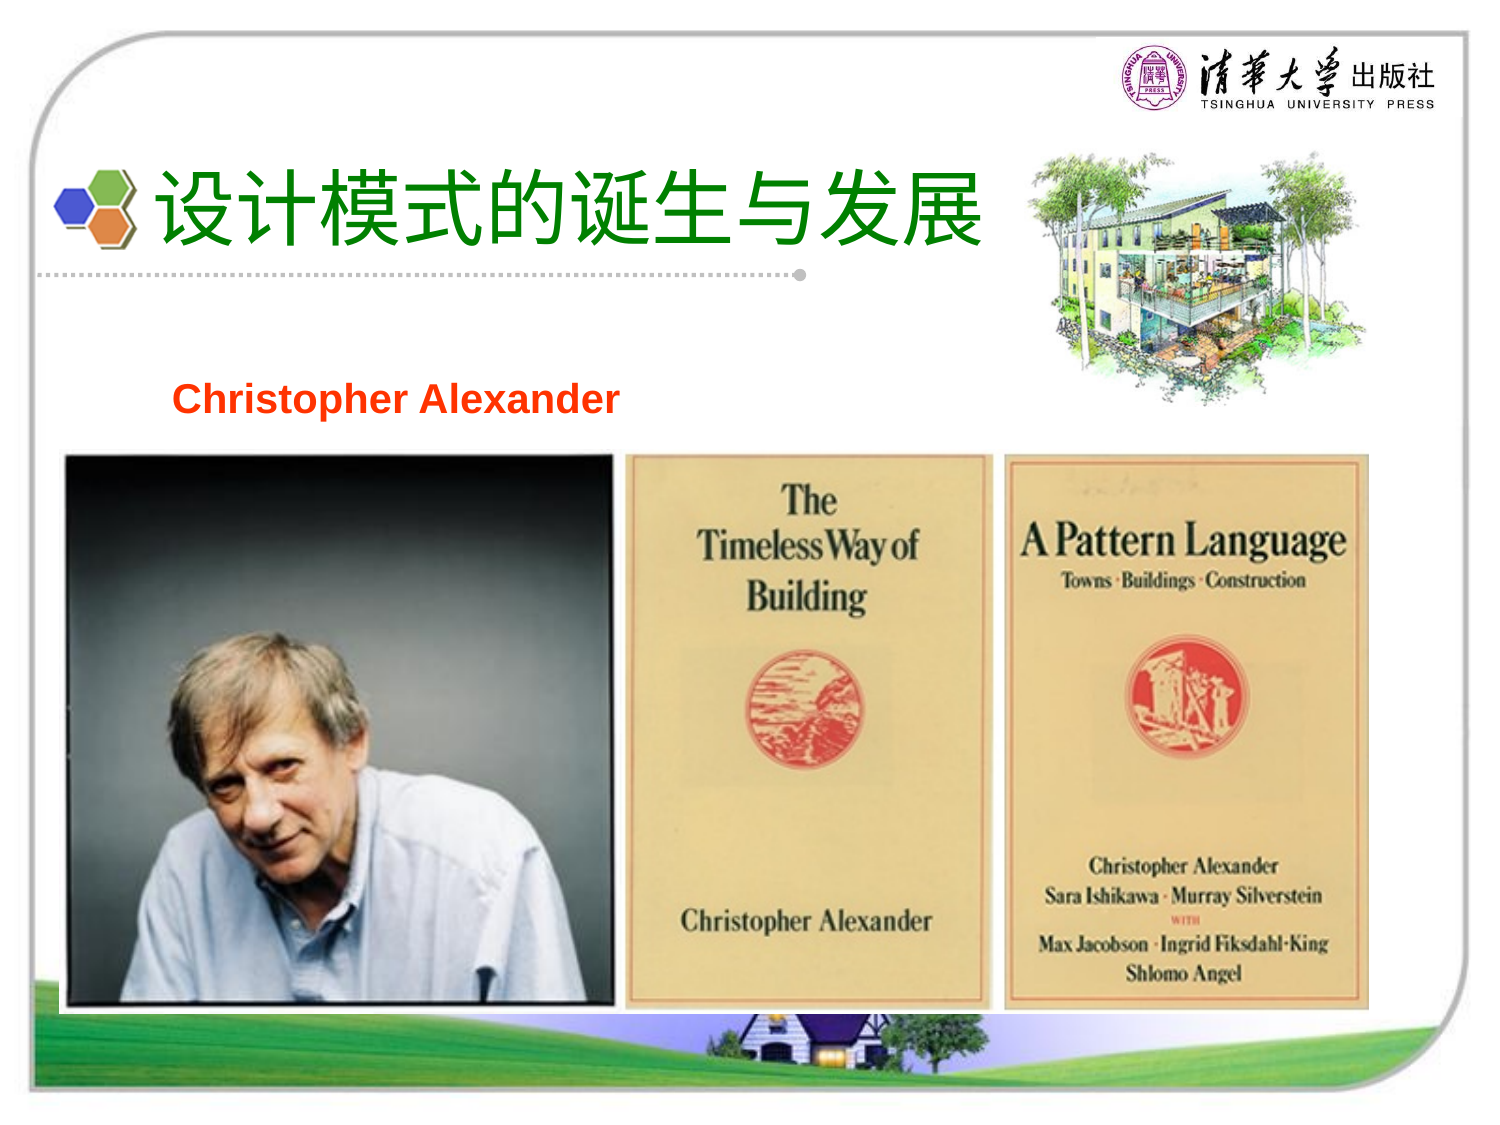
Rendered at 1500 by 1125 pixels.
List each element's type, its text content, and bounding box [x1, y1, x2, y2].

title 设计模式的诞生与发展 [137, 149, 994, 263]
text_box Christopher Alexander [157, 364, 636, 430]
picture [0, 0, 1500, 1125]
